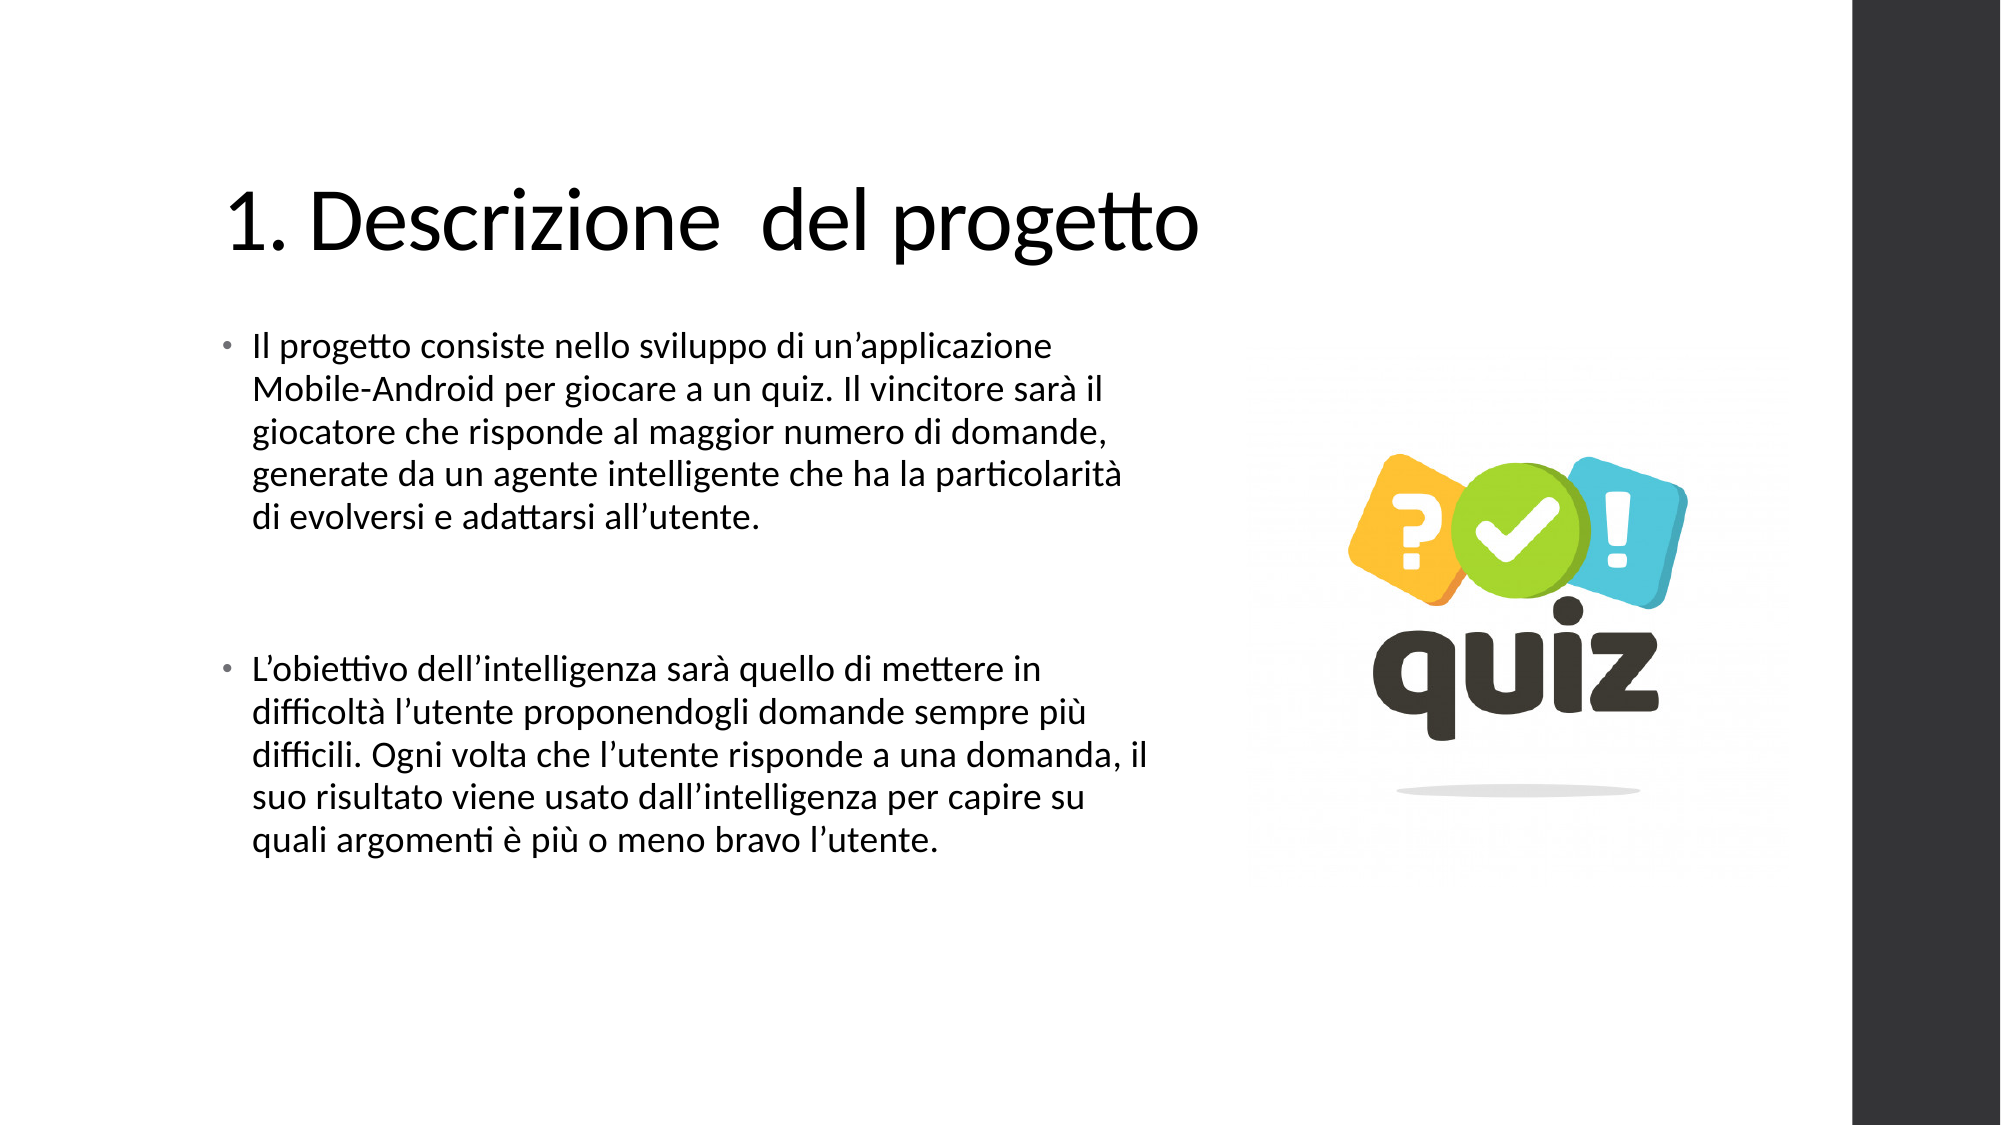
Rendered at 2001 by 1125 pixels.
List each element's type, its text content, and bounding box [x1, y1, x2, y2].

title 1. Descrizione del progetto [206, 163, 1247, 278]
list Il progetto consiste nello sviluppo di un’applicazione Mobile-Android per giocare a un quiz. Il vincitore sarà il giocatore che risponde al maggior numero di domande, generate da un agente intelligente che ha la particolarità di evolversi e adattarsi all’utente. L’obiettivo dell’intelligenza sarà quello di mettere in difficoltà l’utente proponendogli domande sempre più difficili. Ogni volta che l’utente risponde a una domanda, il suo risultato viene usato dall’intelligenza per capire su quali argomenti è più o meno bravo l’utente. [206, 317, 1167, 1014]
picture [1246, 344, 1789, 887]
